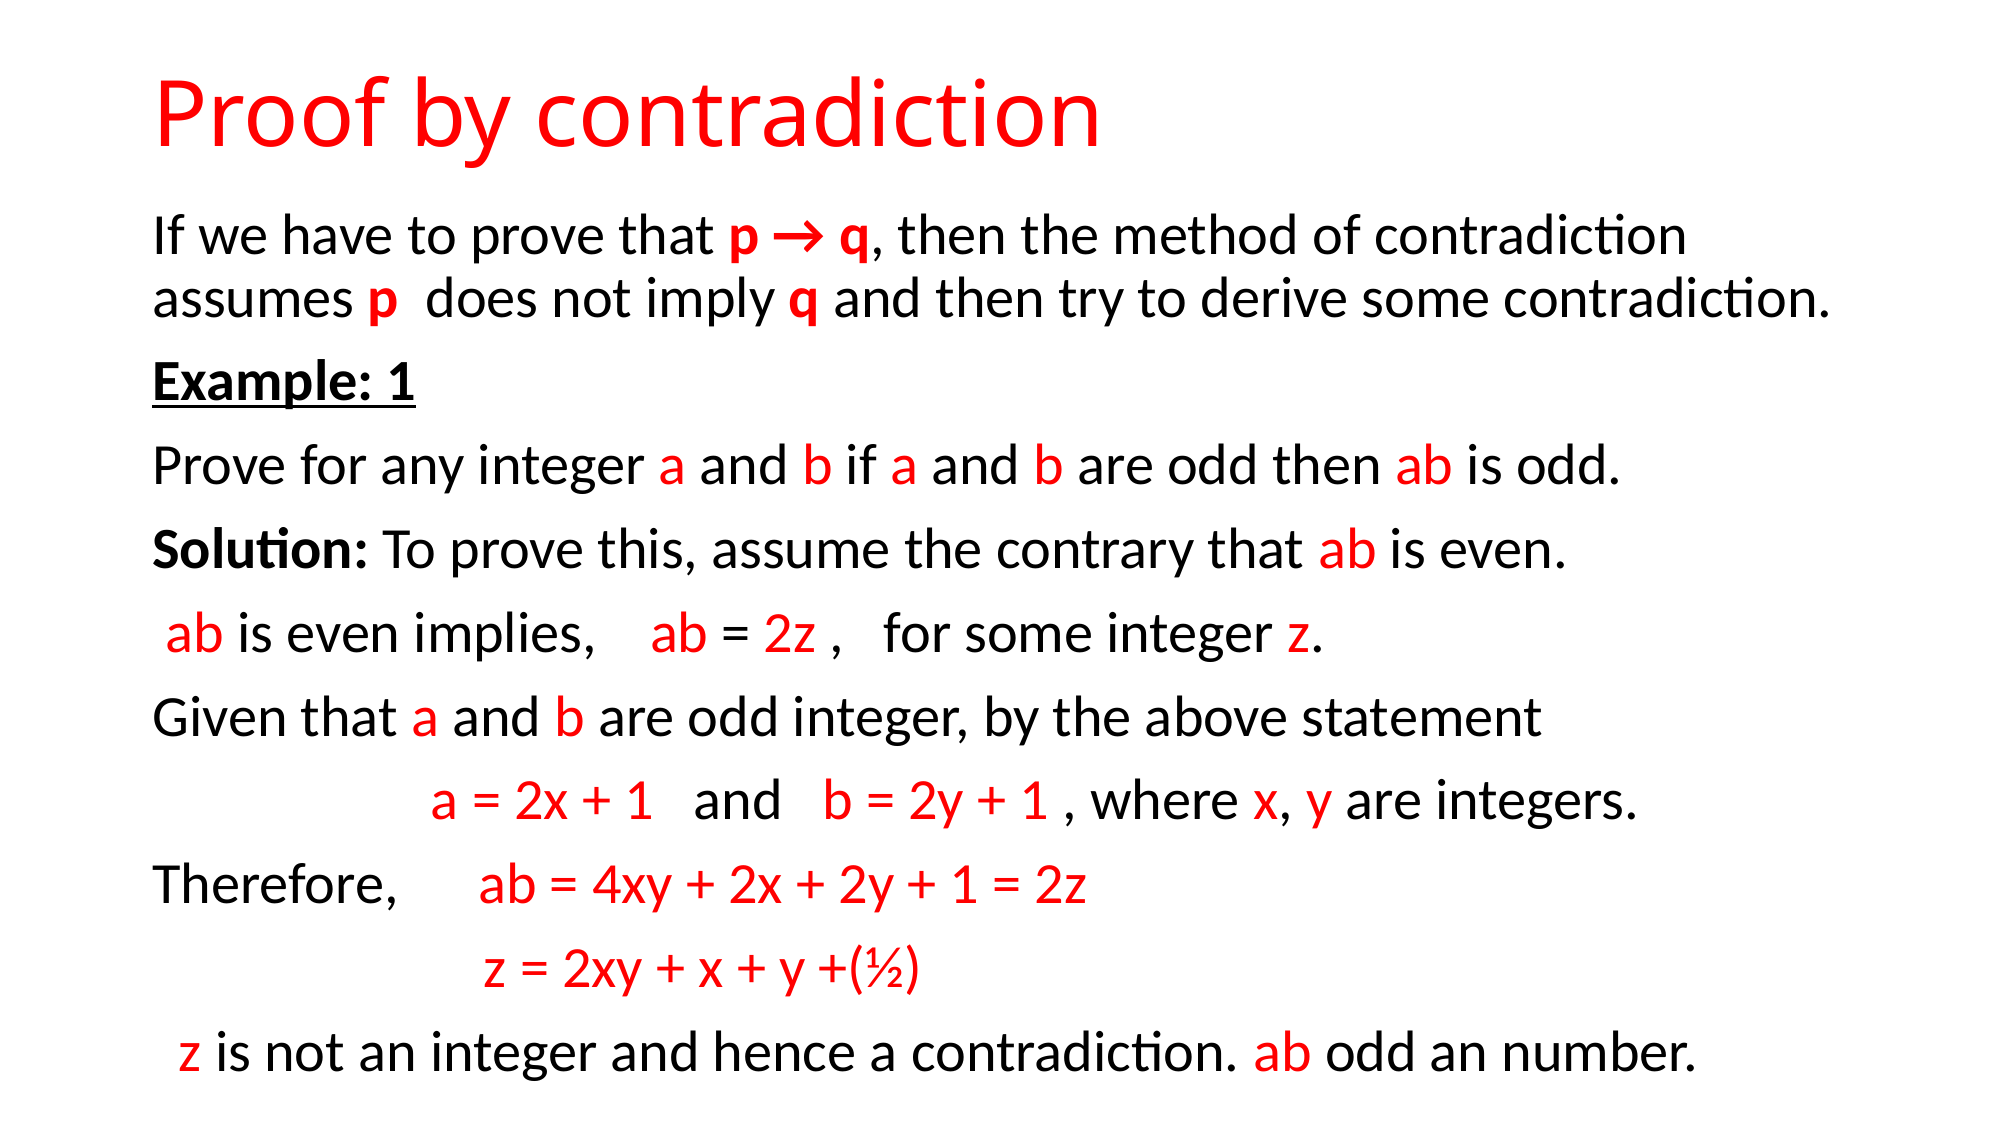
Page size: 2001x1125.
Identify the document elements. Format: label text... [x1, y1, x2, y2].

list If we have to prove that p → q, then the method of contradiction assumes p does not imply q and then try to derive some contradiction. Example: 1 Prove for any integer a and b if a and b are odd then ab is odd. Solution: To prove this, assume the contrary that ab is even. ab is even implies, ab = 2z , for some integer z. Given that a and b are odd integer, by the above statement a = 2x + 1 and b = 2y + 1 , where x, y are integers. Therefore, ab = 4xy + 2x + 2y + 1 = 2z z = 2xy + x + y +(½) z is not an integer and hence a contradiction. ab odd an number. [137, 196, 1863, 1095]
title Proof by contradiction [137, 59, 1863, 175]
